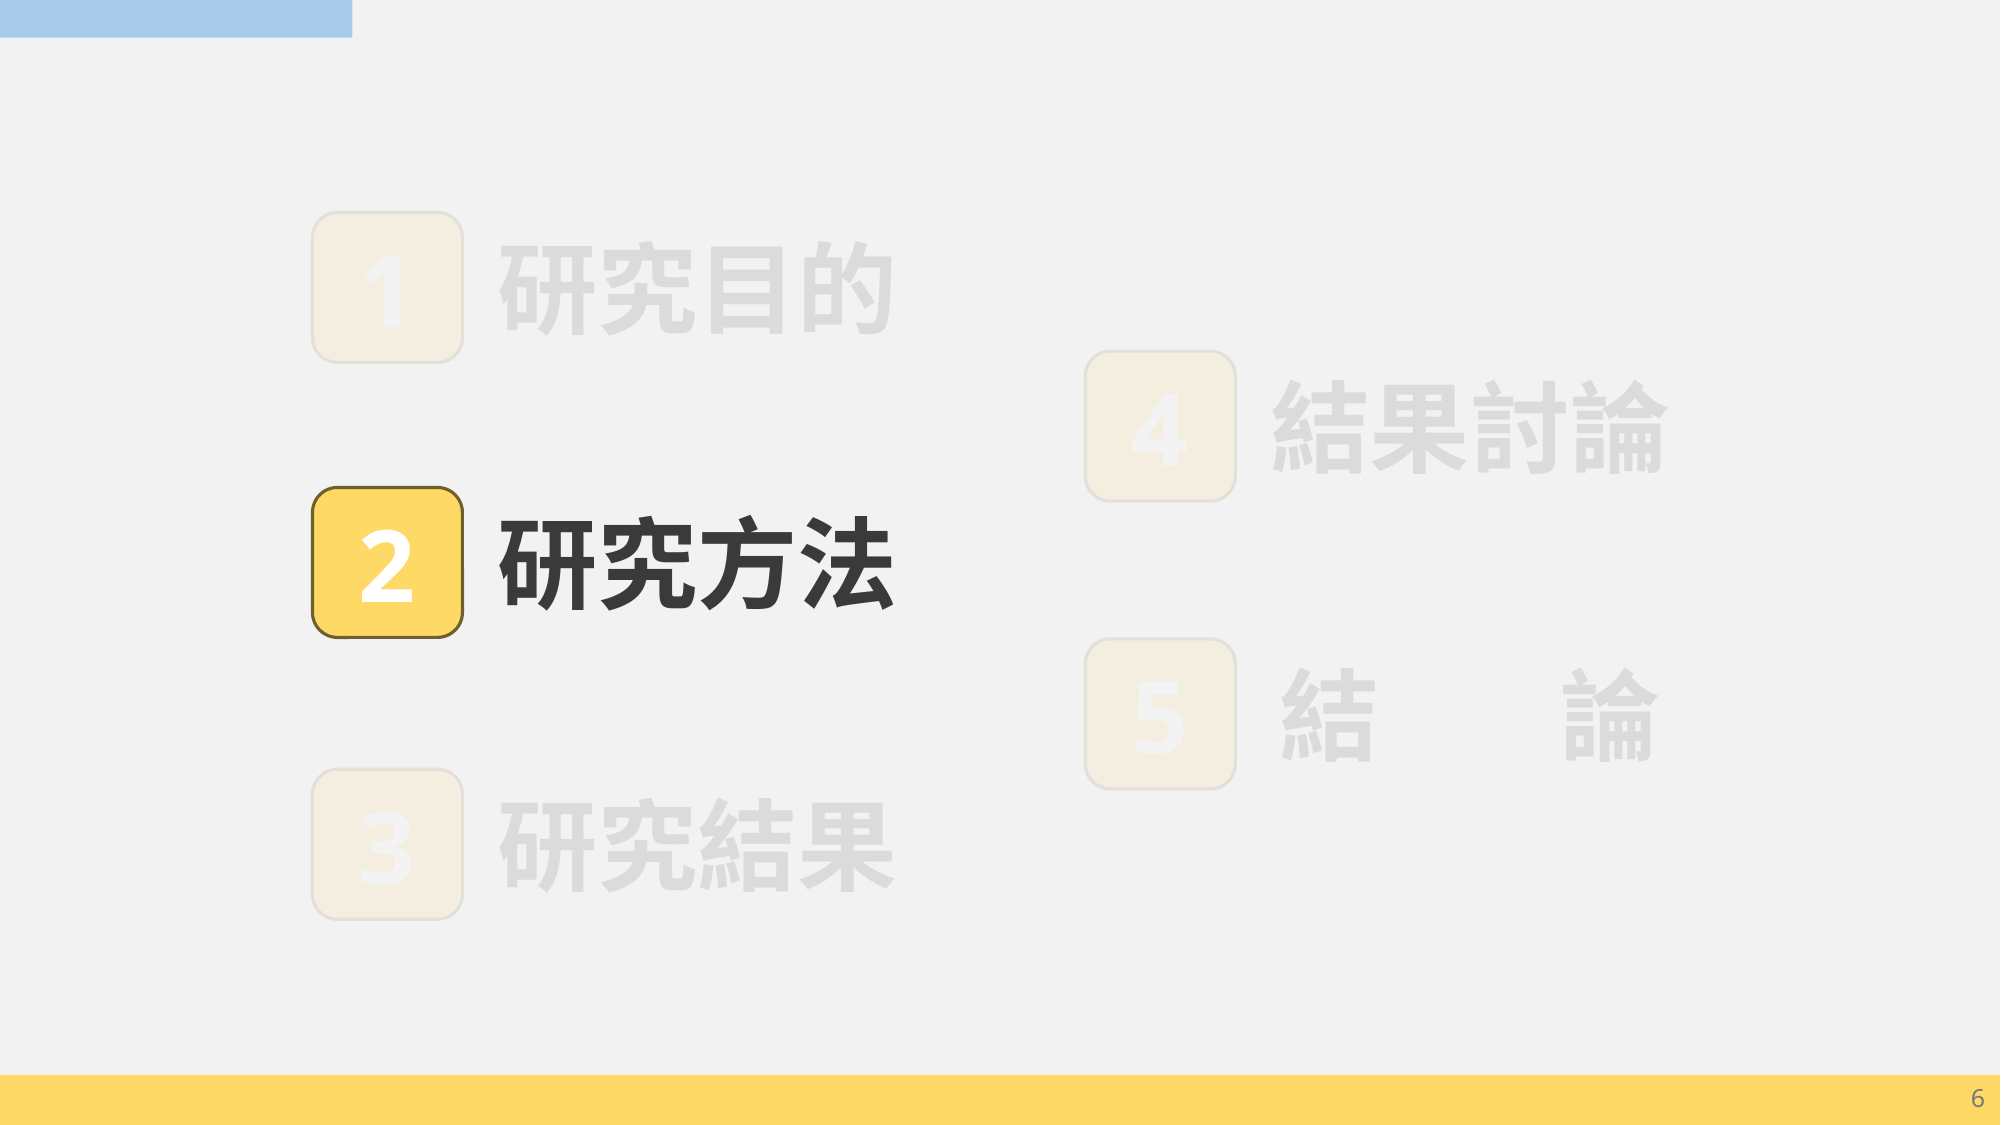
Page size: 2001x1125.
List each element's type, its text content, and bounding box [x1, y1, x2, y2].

slide_number 6 [1550, 1074, 2000, 1125]
text_box [986, 274, 1768, 874]
text_box [206, 718, 989, 940]
text_box [206, 188, 989, 410]
text_box 研究方法 [482, 494, 913, 629]
text_box 2 [310, 485, 465, 640]
